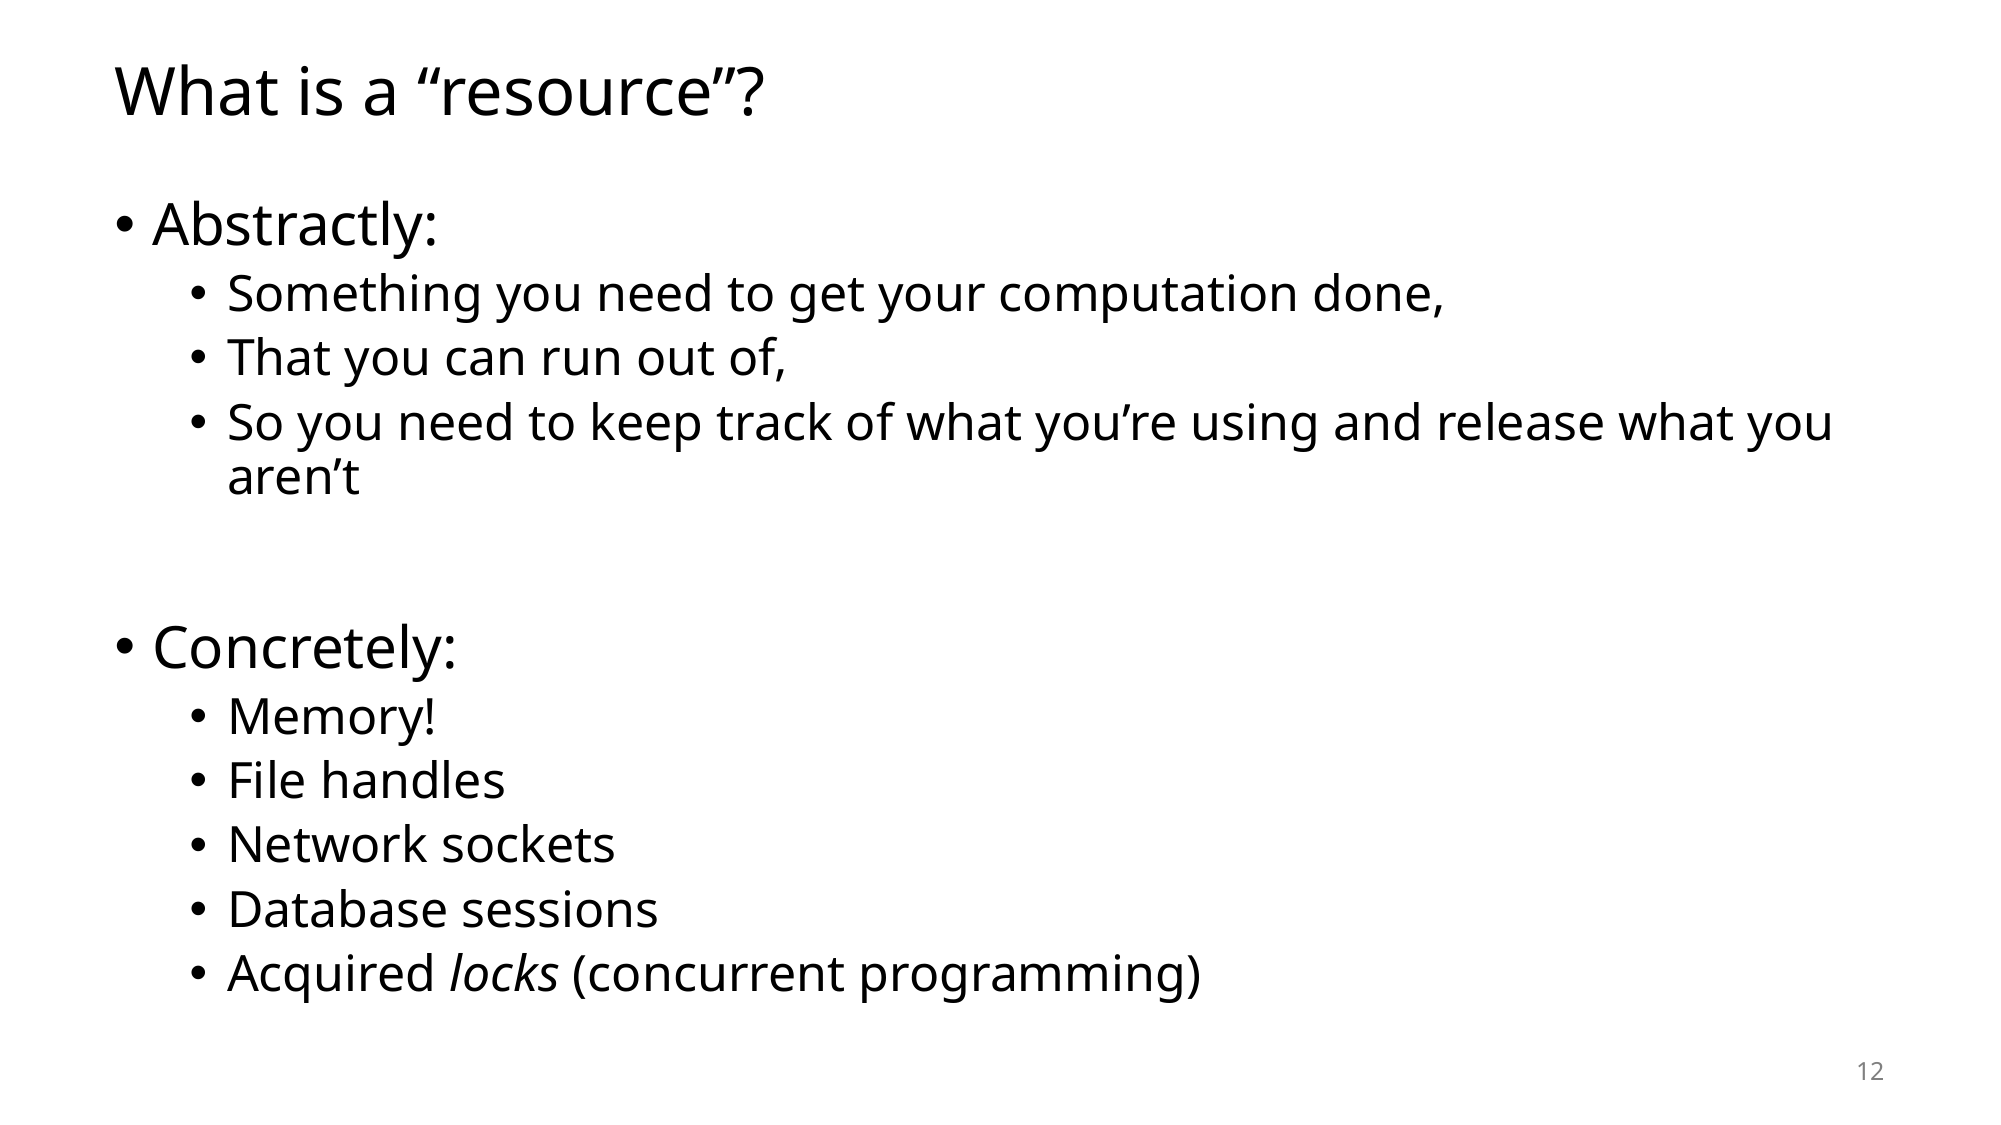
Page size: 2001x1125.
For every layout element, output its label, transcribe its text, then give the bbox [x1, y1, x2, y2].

list Abstractly: Something you need to get your computation done, That you can run out of, So you need to keep track of what you’re using and release what you aren’t Concretely: Memory! File handles Network sockets Database sessions Acquired locks (concurrent programming) [99, 187, 1925, 1013]
title What is a “resource”? [99, 37, 1900, 150]
slide_number 12 [1749, 1042, 1900, 1103]
